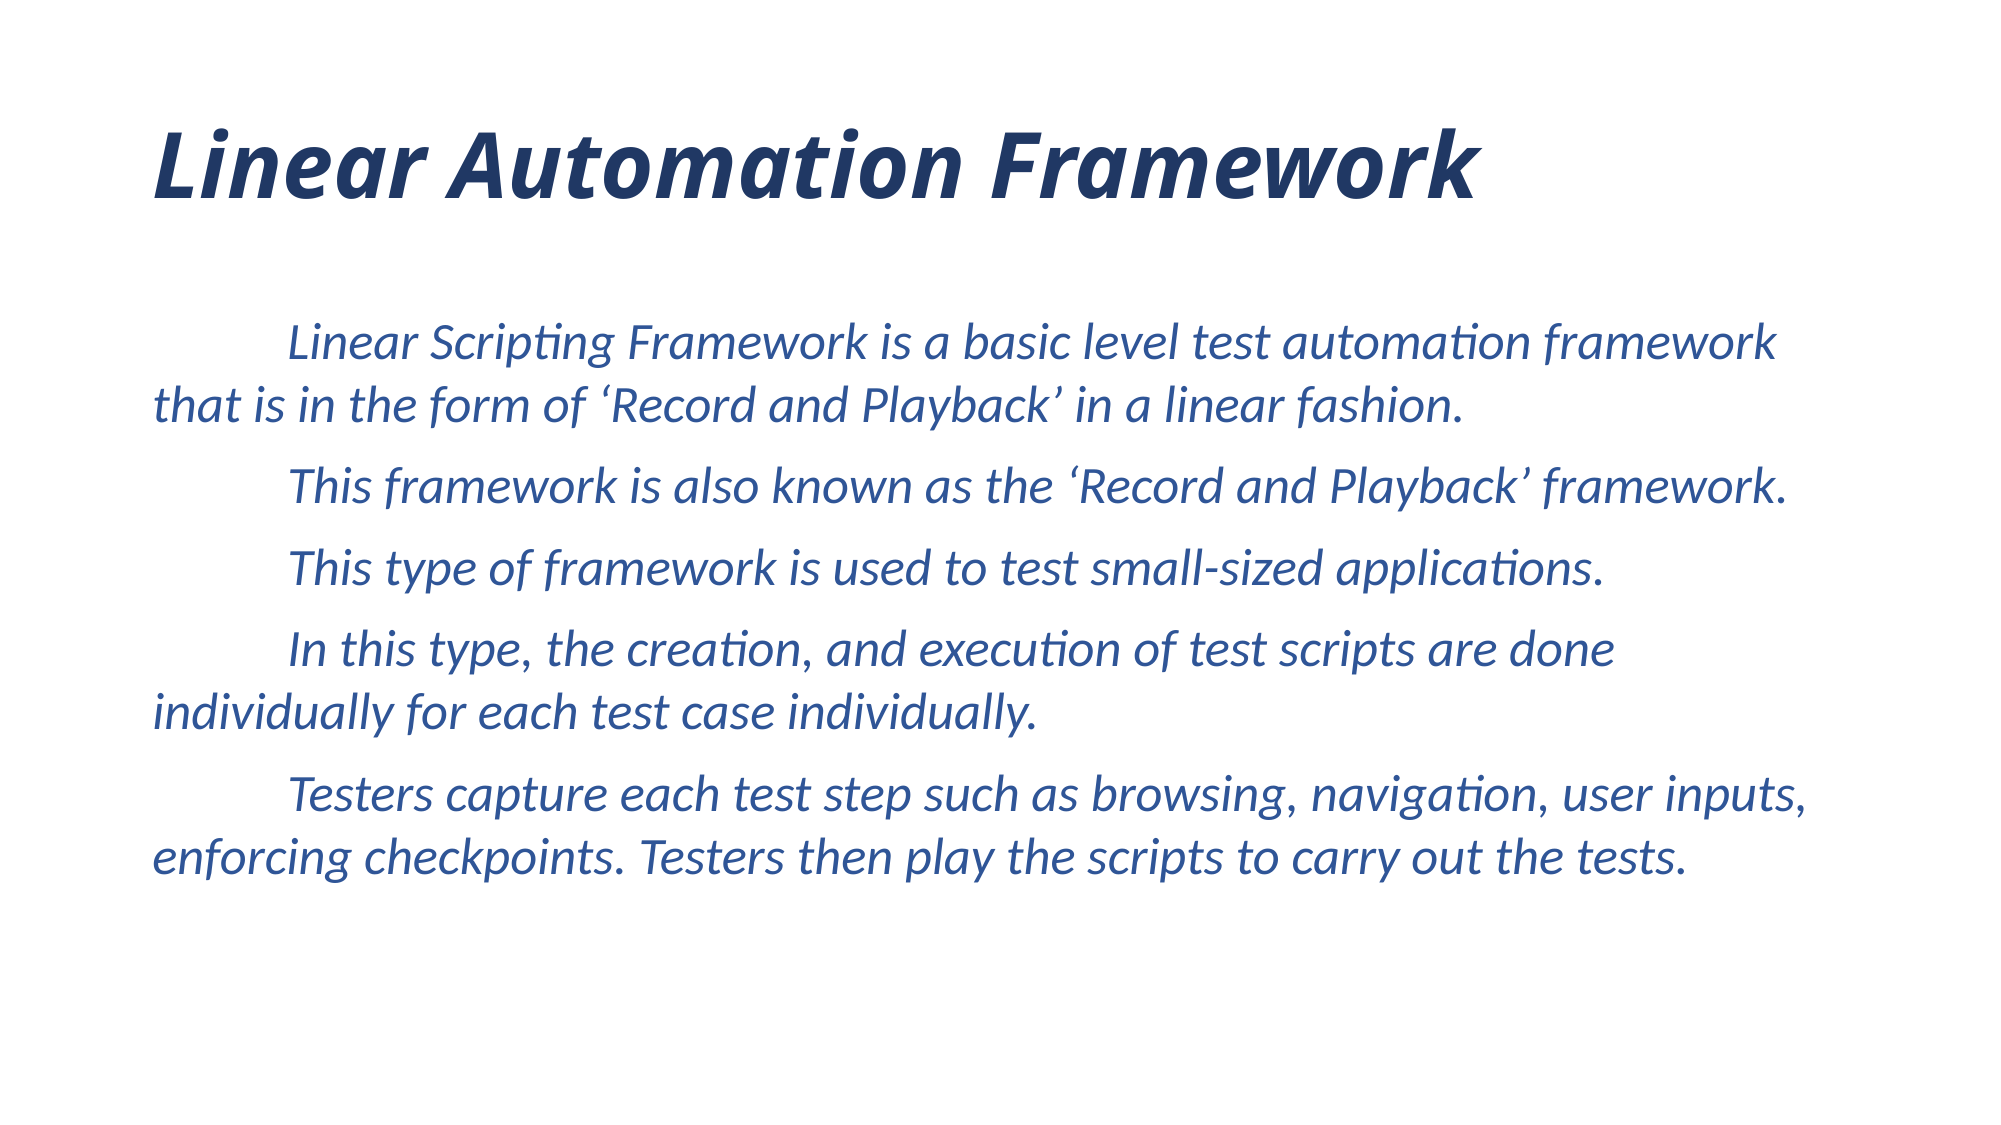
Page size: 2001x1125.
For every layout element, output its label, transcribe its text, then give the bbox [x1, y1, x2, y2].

list Linear Scripting Framework is a basic level test automation framework that is in the form of ‘Record and Playback’ in a linear fashion. This framework is also known as the ‘Record and Playback’ framework. This type of framework is used to test small-sized applications. In this type, the creation, and execution of test scripts are done individually for each test case individually. Testers capture each test step such as browsing, navigation, user inputs, enforcing checkpoints. Testers then play the scripts to carry out the tests. [137, 299, 1863, 1014]
title Linear Automation Framework [137, 59, 1863, 278]
